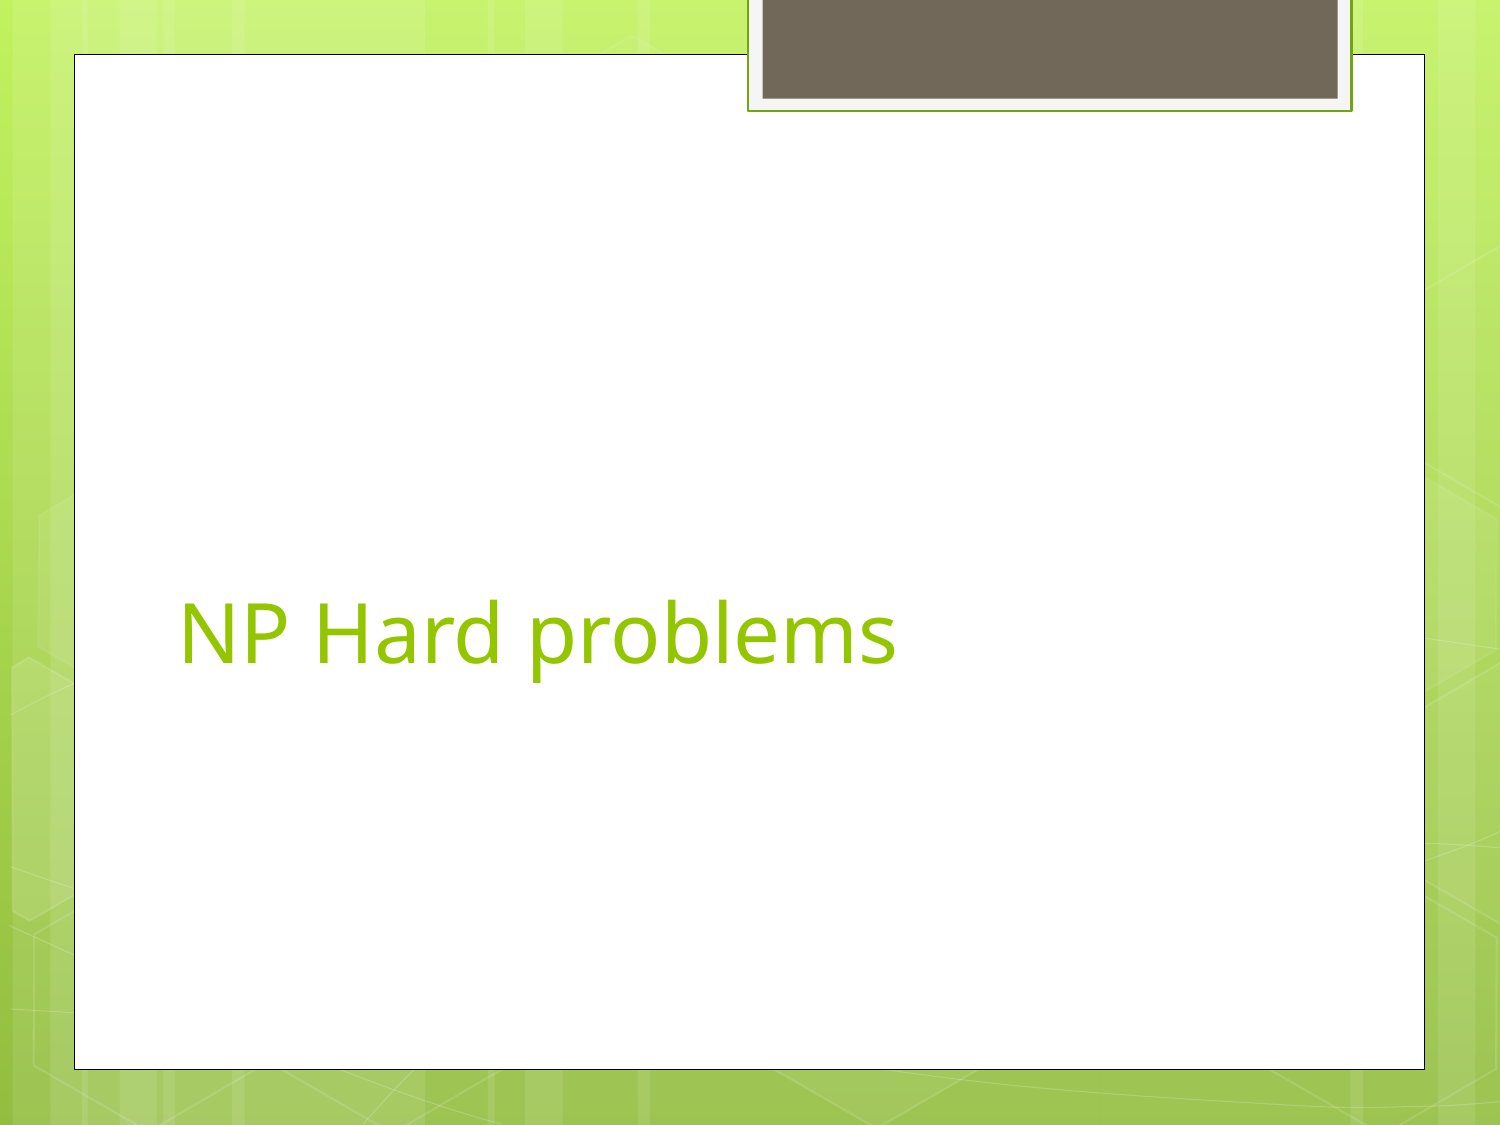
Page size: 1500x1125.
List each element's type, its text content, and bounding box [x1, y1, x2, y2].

title NP Hard problems [162, 500, 1315, 688]
